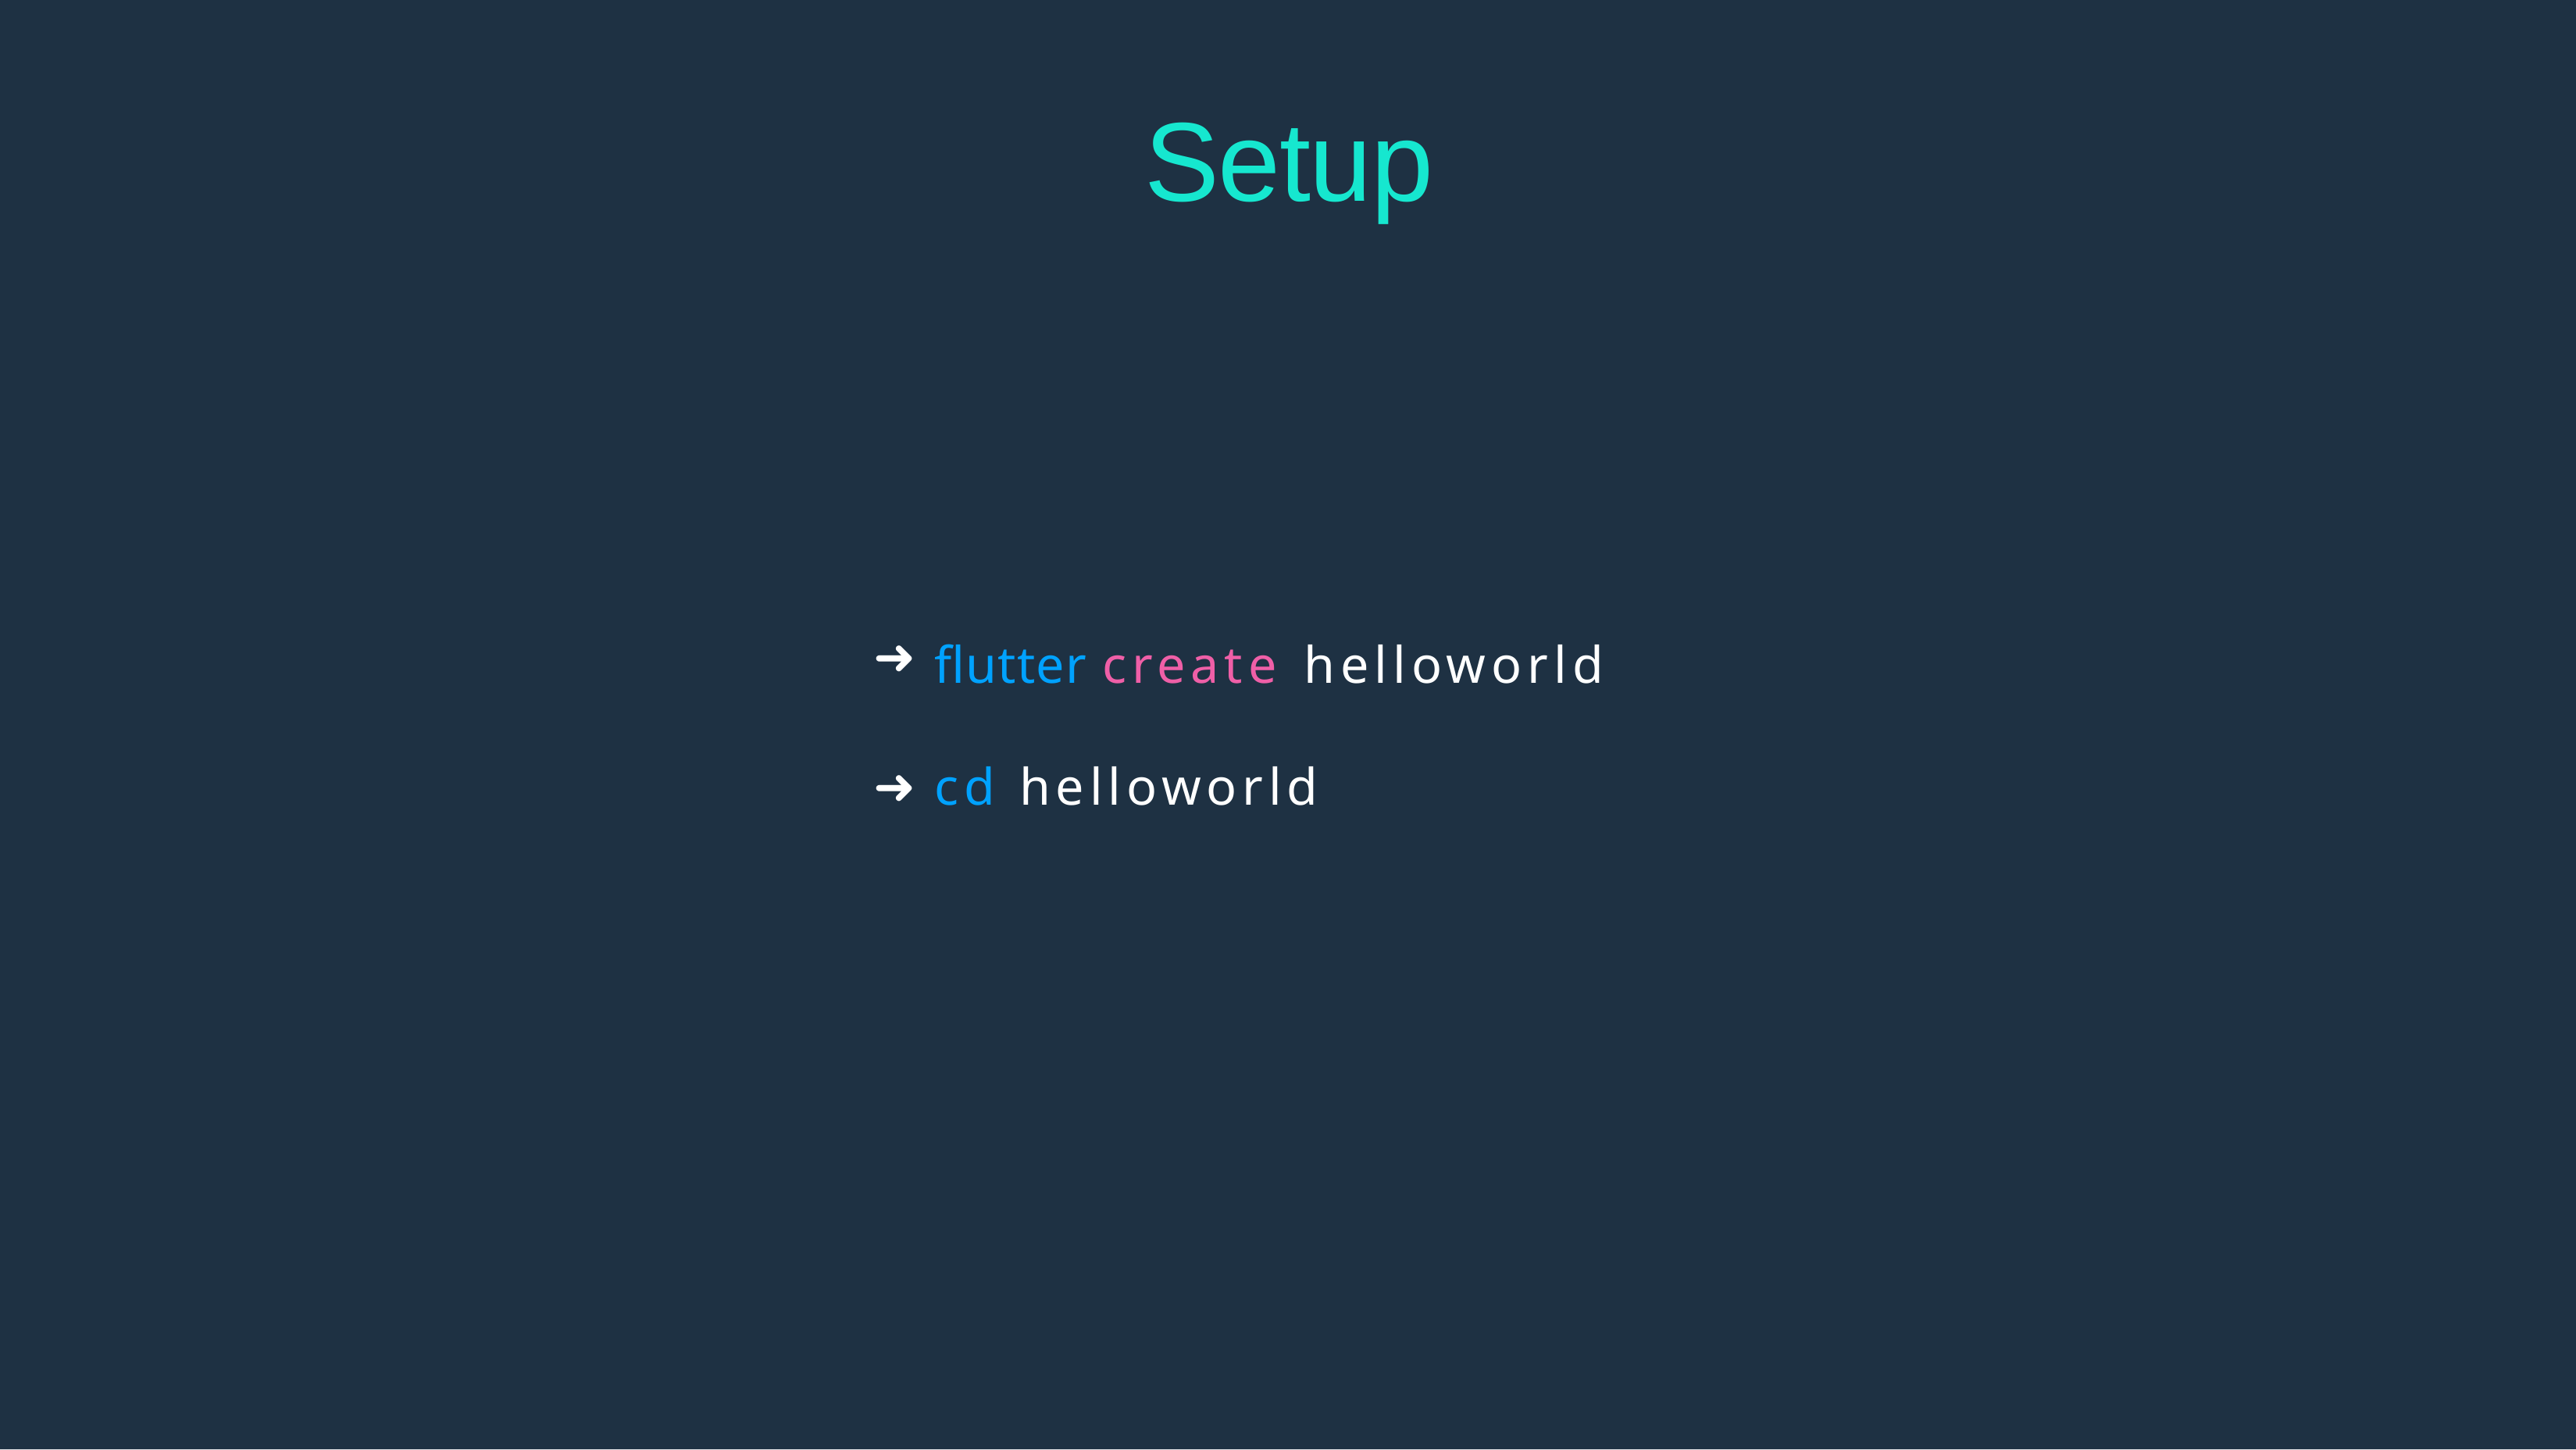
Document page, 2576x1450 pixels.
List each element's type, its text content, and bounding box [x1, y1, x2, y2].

title Setup [1143, 87, 1435, 331]
text_box flutter create helloworld cd helloworld [872, 630, 1674, 816]
